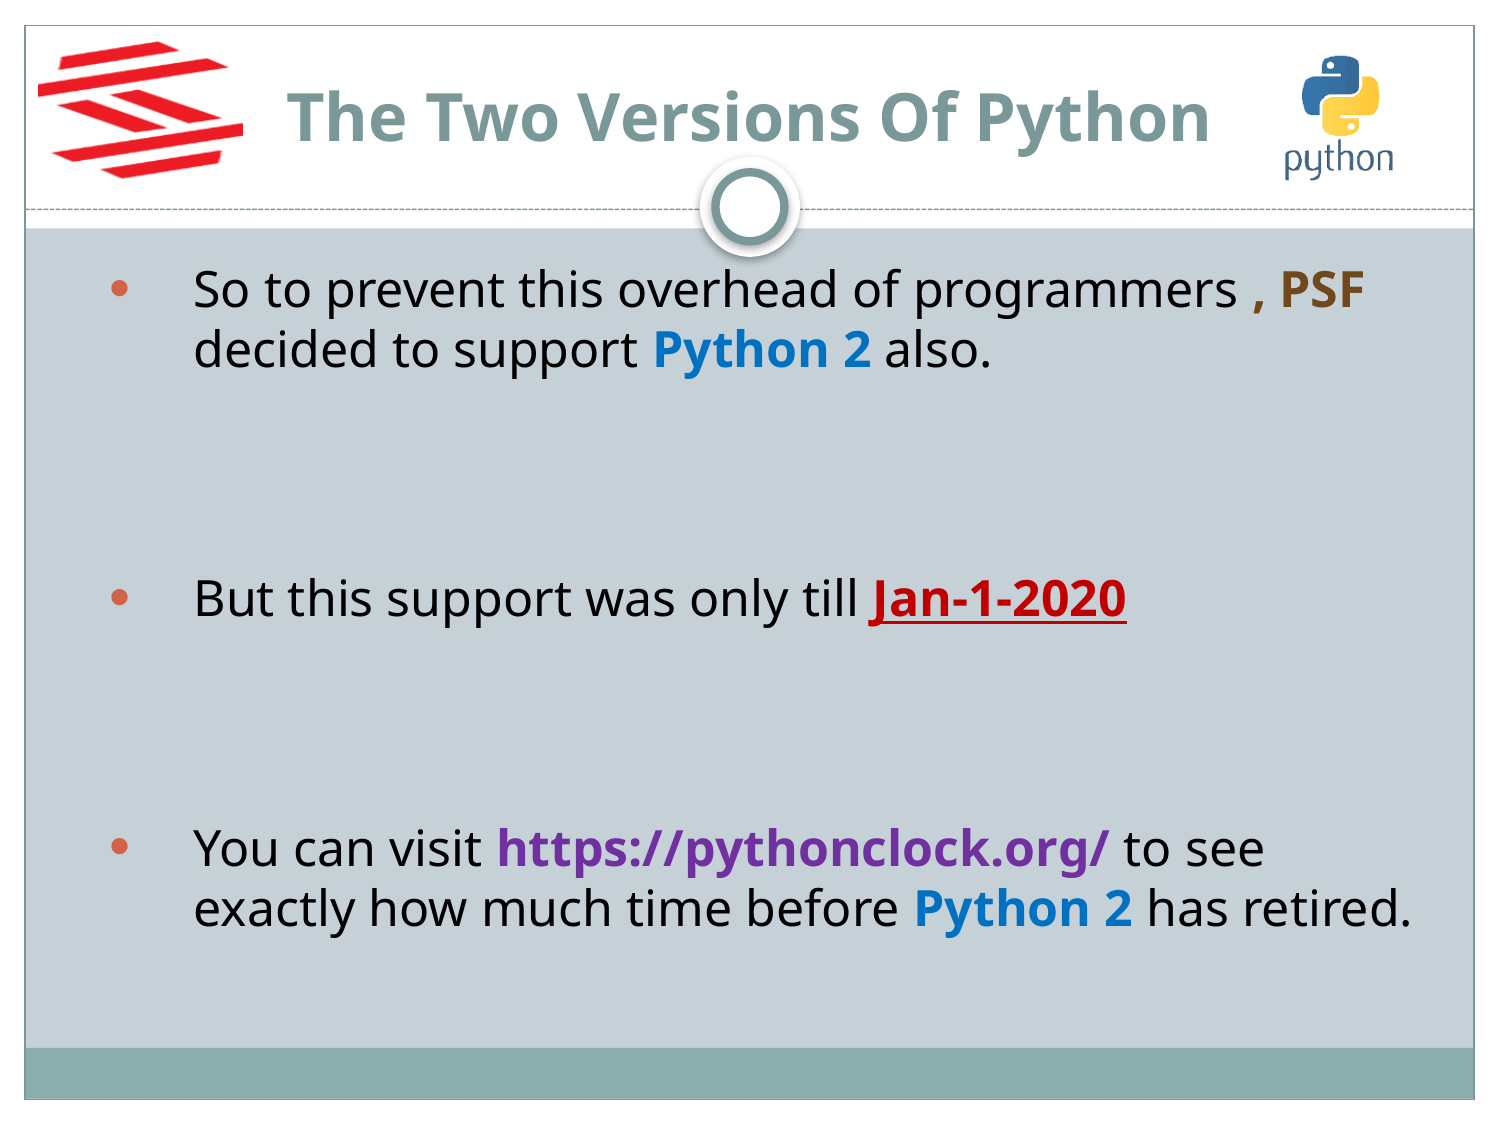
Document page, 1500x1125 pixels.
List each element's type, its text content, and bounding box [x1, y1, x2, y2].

picture [1206, 53, 1471, 186]
picture [37, 40, 243, 185]
title The Two Versions Of Python [237, 37, 1450, 162]
list So to prevent this overhead of programmers , PSF decided to support Python 2 also. But this support was only till Jan-1-2020 You can visit https://pythonclock.org/ to see exactly how much time before Python 2 has retired. [49, 250, 1445, 1047]
